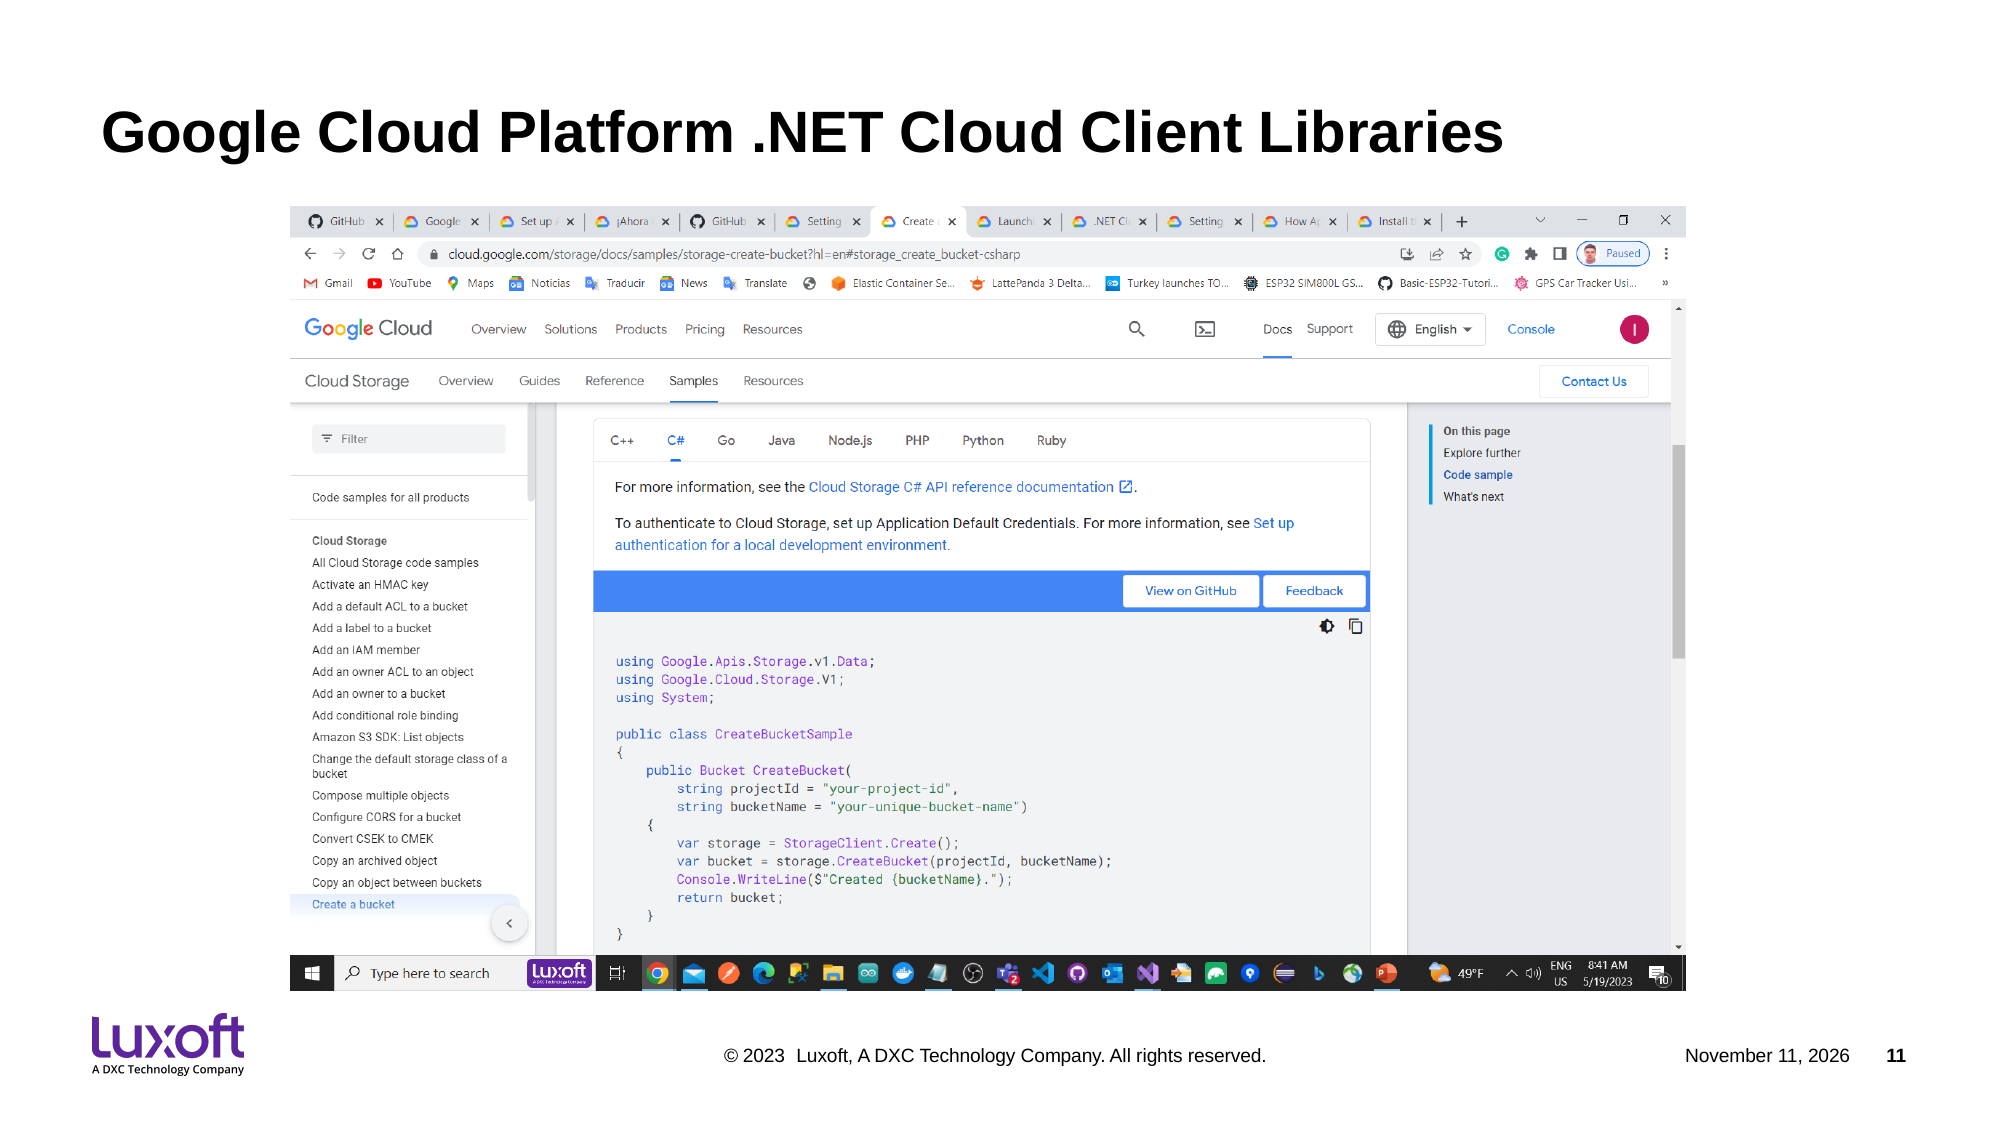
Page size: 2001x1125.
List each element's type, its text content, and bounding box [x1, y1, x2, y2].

picture [92, 1013, 244, 1076]
text_box Google Cloud Platform .NET Cloud Client Libraries [86, 86, 1530, 172]
picture [290, 206, 1686, 991]
